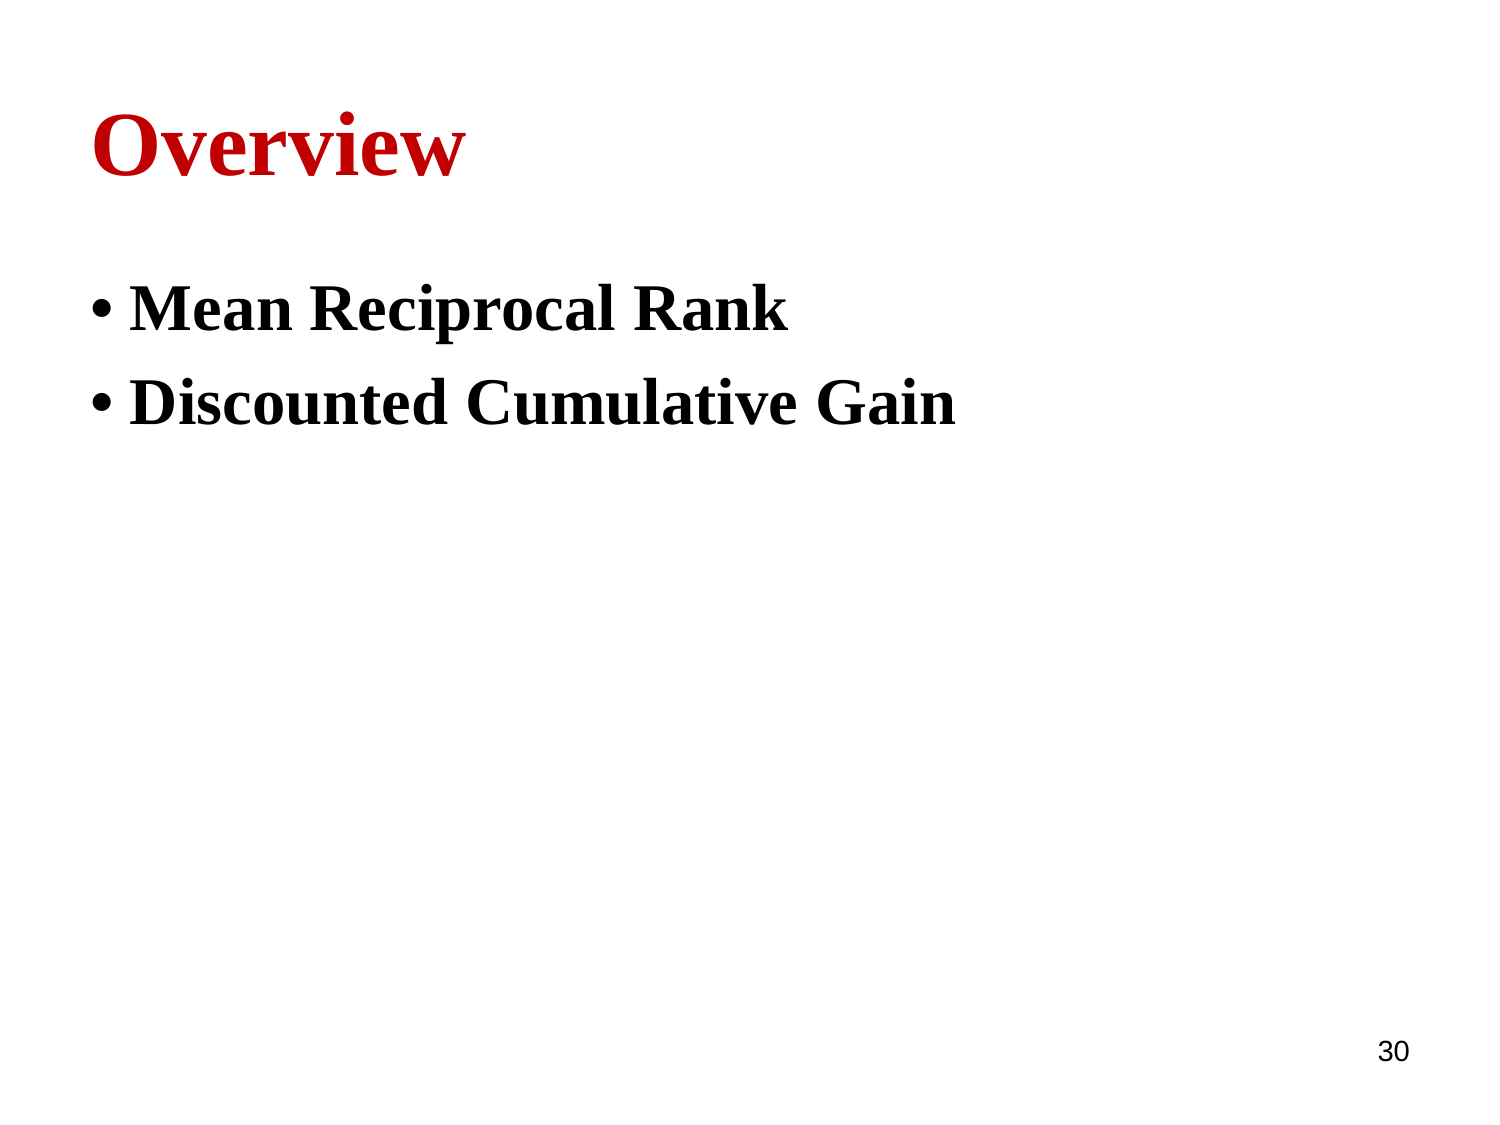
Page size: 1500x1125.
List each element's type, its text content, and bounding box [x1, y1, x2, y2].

list • Mean Reciprocal Rank • Discounted Cumulative Gain [75, 256, 1443, 1025]
title Overview [75, 45, 1425, 233]
slide_number 30 [1074, 1024, 1425, 1103]
